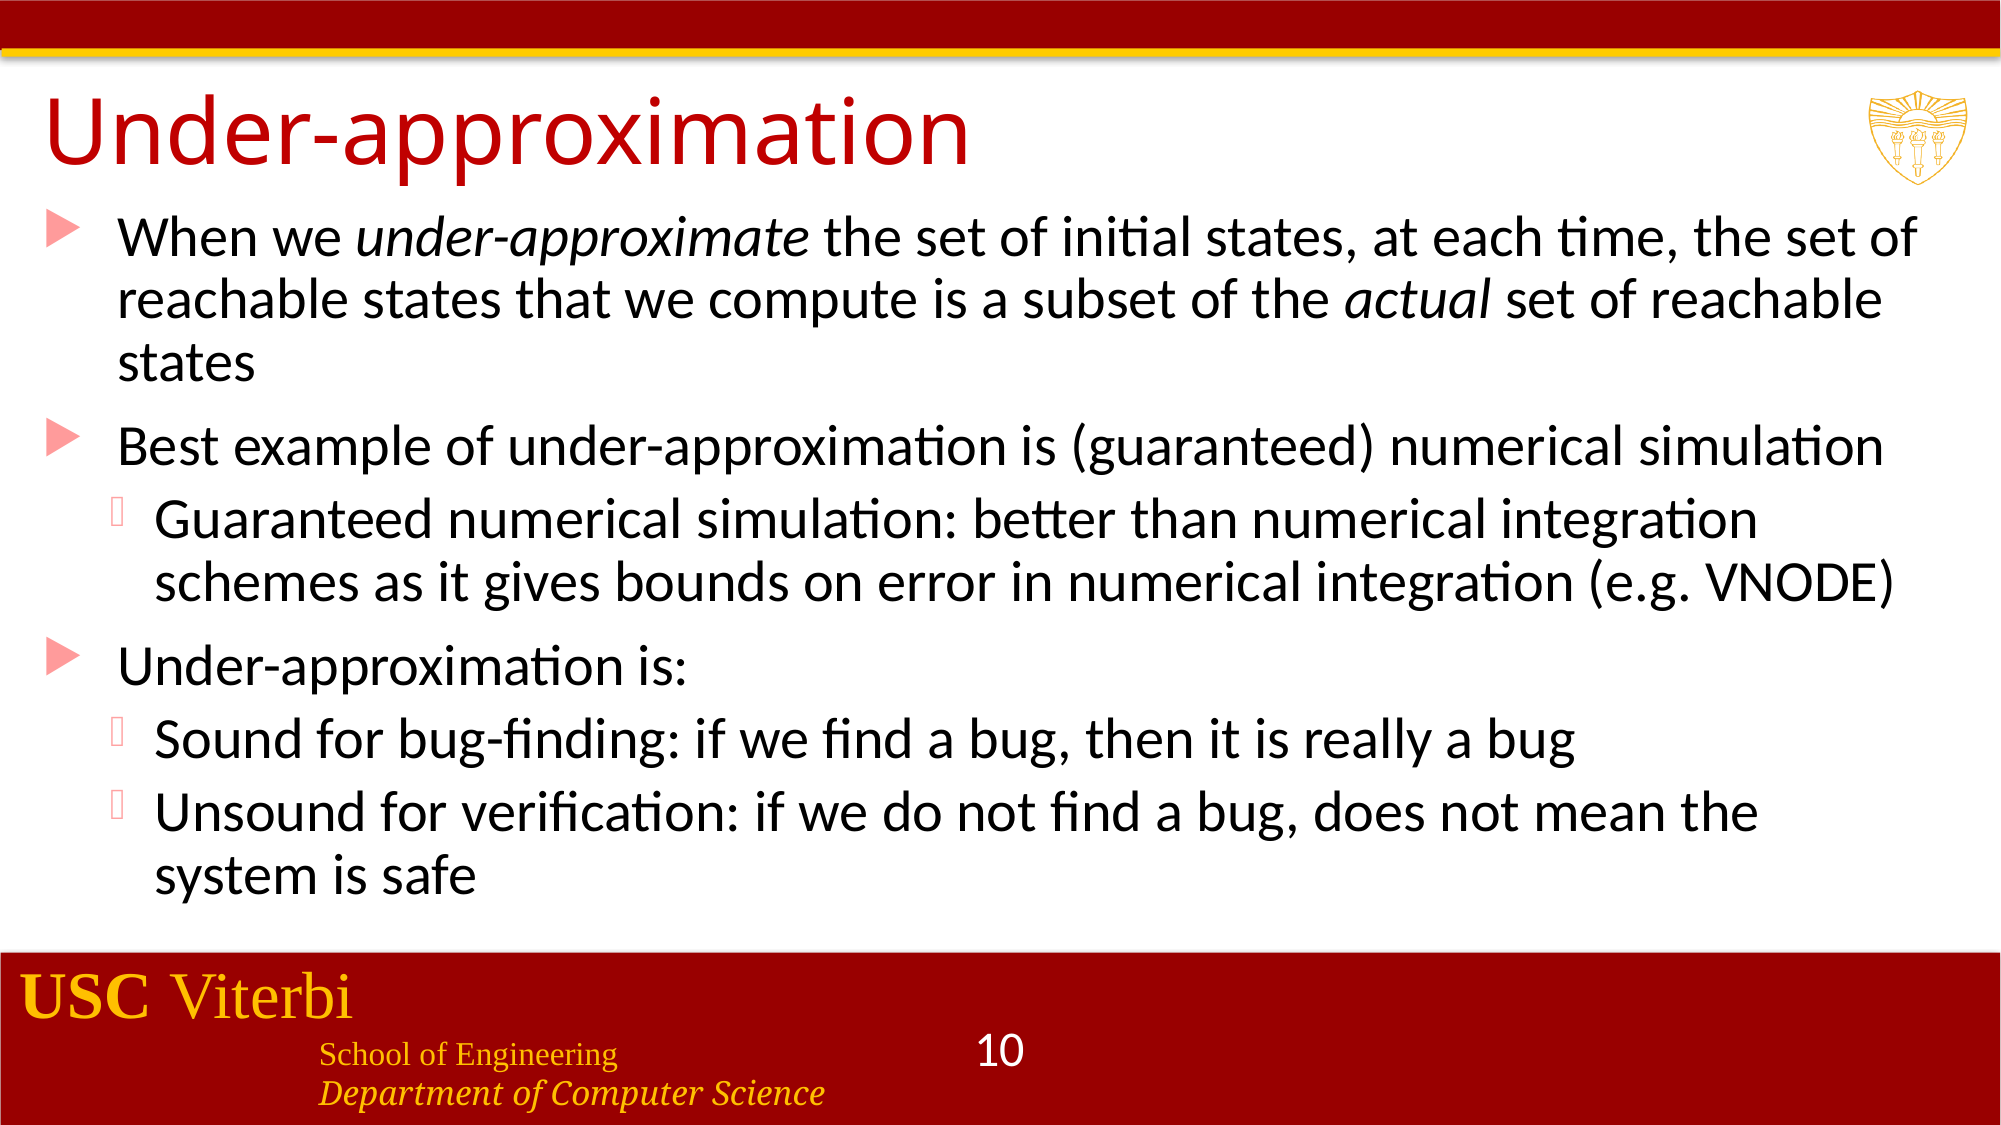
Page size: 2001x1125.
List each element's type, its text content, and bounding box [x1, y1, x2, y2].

slide_number 10 [774, 1016, 1225, 1077]
list When we under-approximate the set of initial states, at each time, the set of reachable states that we compute is a subset of the actual set of reachable states Best example of under-approximation is (guaranteed) numerical simulation Guaranteed numerical simulation: better than numerical integration schemes as it gives bounds on error in numerical integration (e.g. VNODE) Under-approximation is: Sound for bug-finding: if we find a bug, then it is really a bug Unsound for verification: if we do not find a bug, does not mean the system is safe [27, 198, 1947, 951]
picture [1836, 76, 2000, 199]
title Under-approximation [27, 70, 1819, 199]
